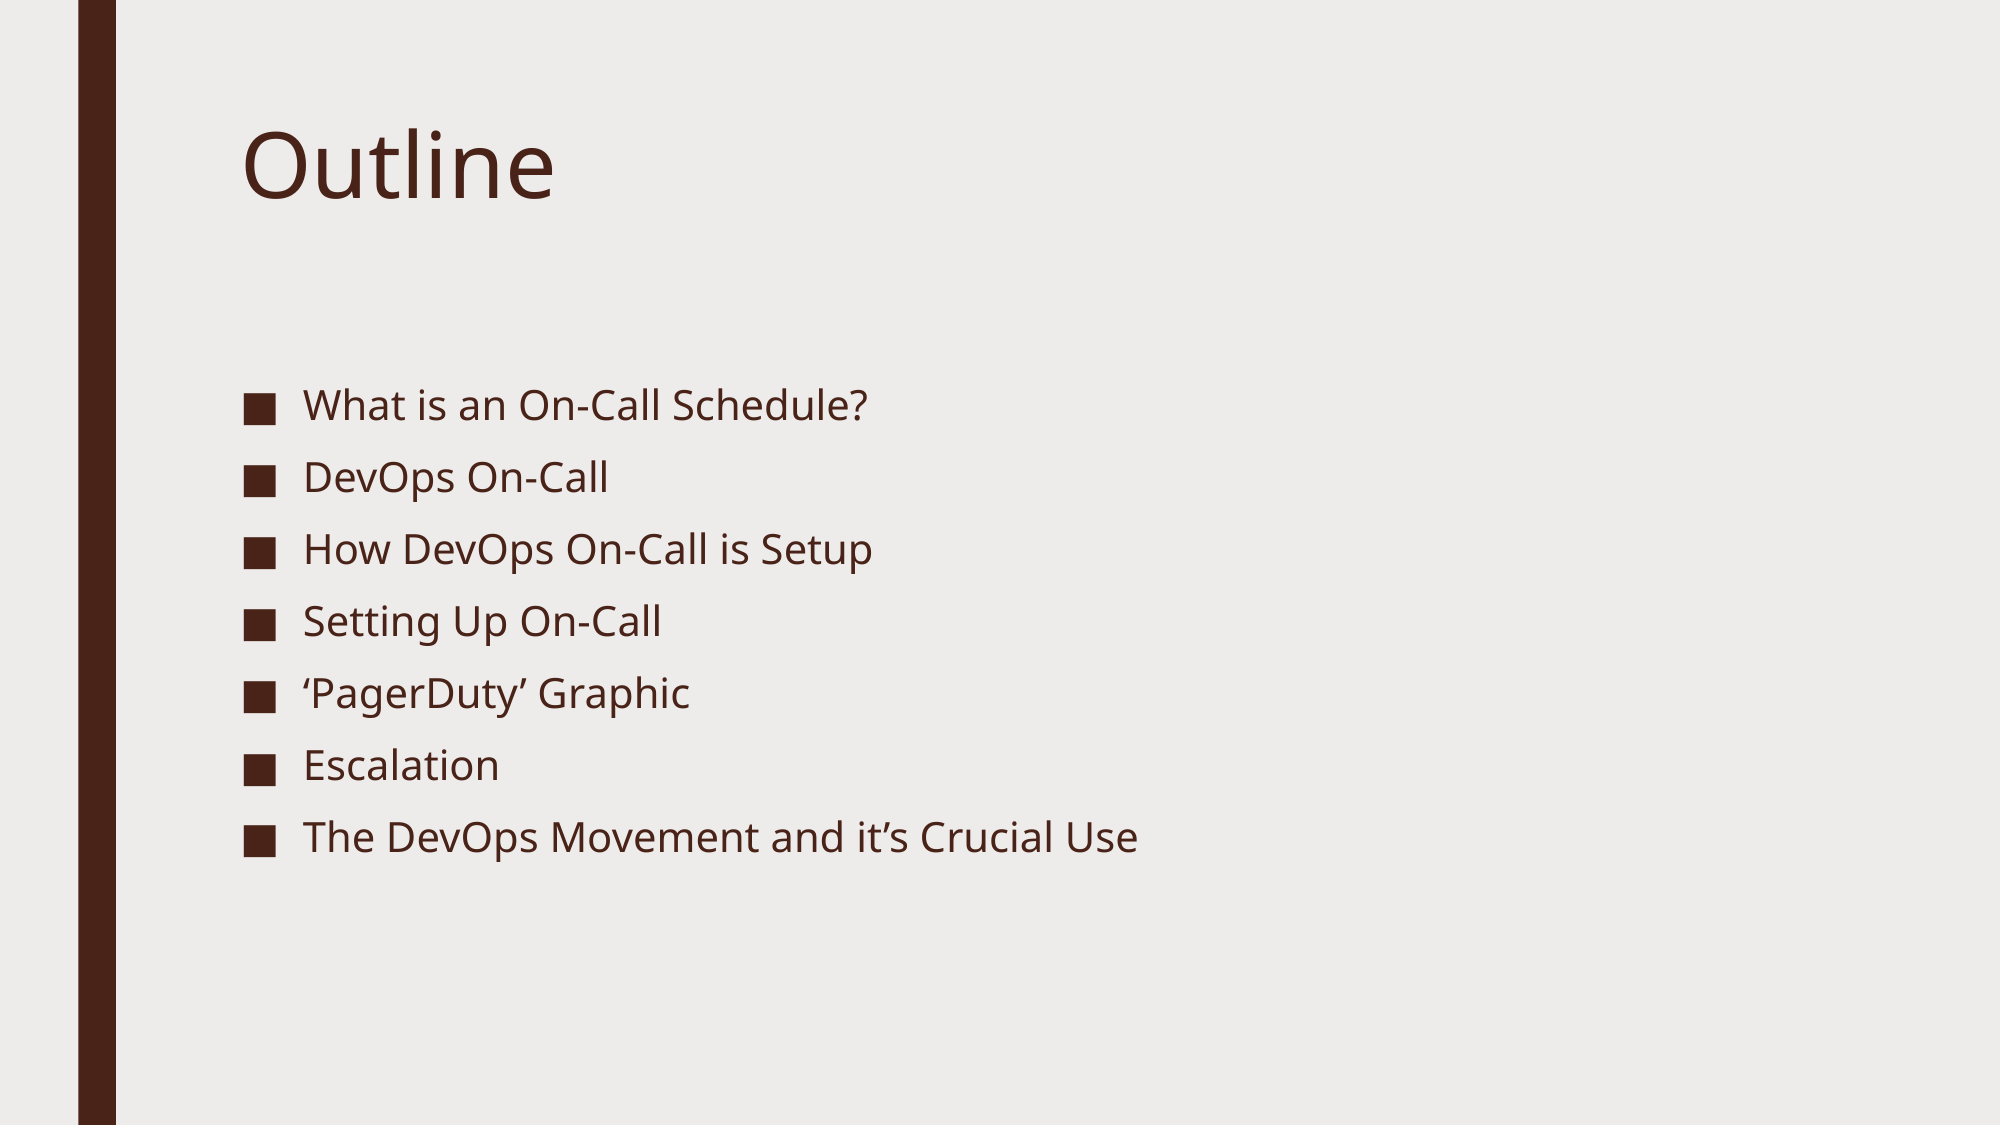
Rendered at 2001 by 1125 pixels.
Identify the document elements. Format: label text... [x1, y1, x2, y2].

title Outline [225, 112, 1800, 357]
list What is an On-Call Schedule? DevOps On-Call How DevOps On-Call is Setup Setting Up On-Call ‘PagerDuty’ Graphic Escalation The DevOps Movement and it’s Crucial Use [225, 375, 1800, 963]
